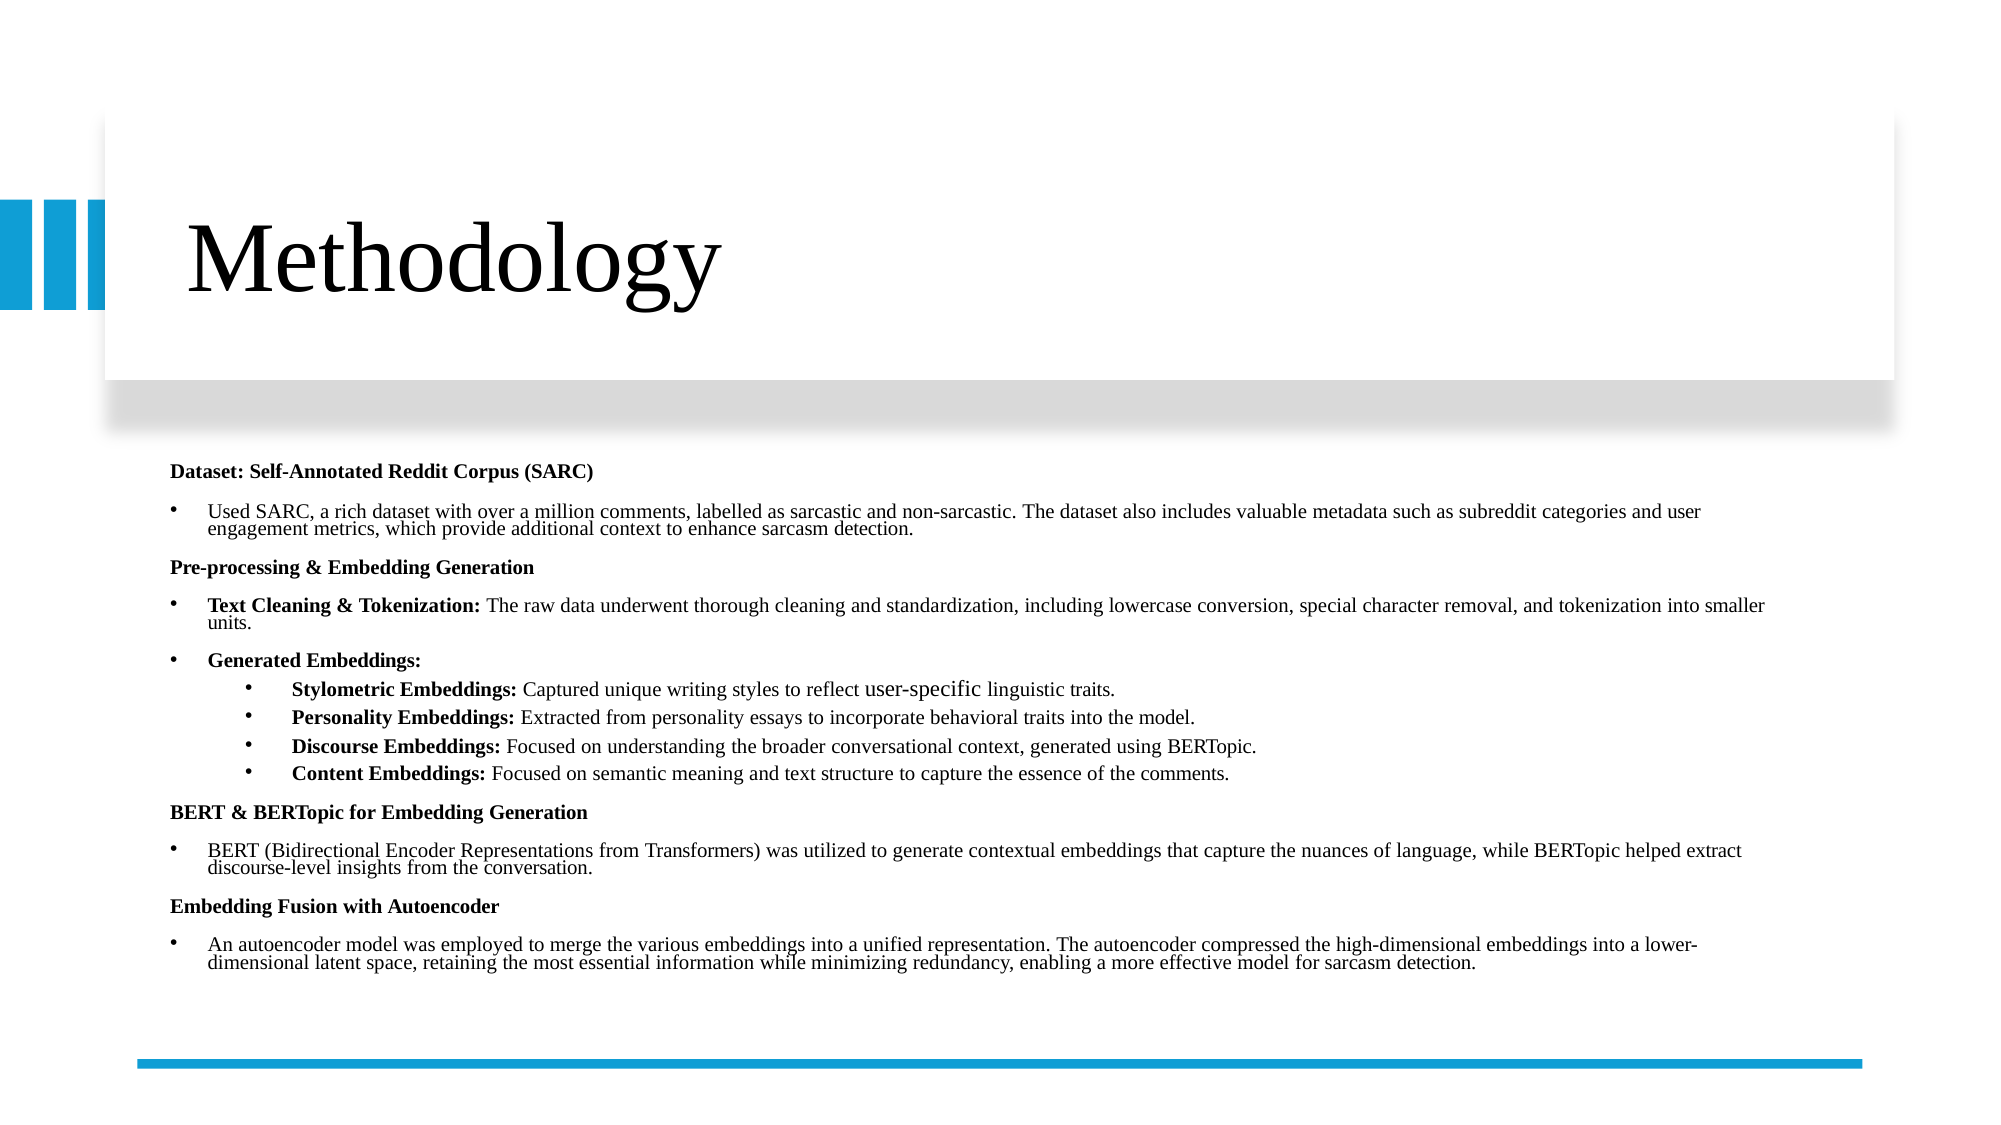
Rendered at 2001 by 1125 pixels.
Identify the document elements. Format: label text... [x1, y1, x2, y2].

text_box Dataset: Self-Annotated Reddit Corpus (SARC) Used SARC, a rich dataset with over a million comments, labelled as sarcastic and non-sarcastic. The dataset also includes valuable metadata such as subreddit categories and user engagement metrics, which provide additional context to enhance sarcasm detection. Pre-processing & Embedding Generation Text Cleaning & Tokenization: The raw data underwent thorough cleaning and standardization, including lowercase conversion, special character removal, and tokenization into smaller units. Generated Embeddings: Stylometric Embeddings: Captured unique writing styles to reflect user-specific linguistic traits. Personality Embeddings: Extracted from personality essays to incorporate behavioral traits into the model. Discourse Embeddings: Focused on understanding the broader conversational context, generated using BERTopic. Content Embeddings: Focused on semantic meaning and text structure to capture the essence of the comments. BERT & BERTopic for Embedding Generation BERT (Bidirectional Encoder Representations from Transformers) was utilized to generate contextual embeddings that capture the nuances of language, while BERTopic helped extract discourse-level insights from the conversation. Embedding Fusion with Autoencoder An autoencoder model was employed to merge the various embeddings into a unified representation. The autoencoder compressed the high-dimensional embeddings into a lower- dimensional latent space, retaining the most essential information while minimizing redundancy, enabling a more effective model for sarcasm detection. [167, 441, 1773, 974]
title Methodology [105, 100, 1895, 380]
picture [82, 98, 1918, 456]
